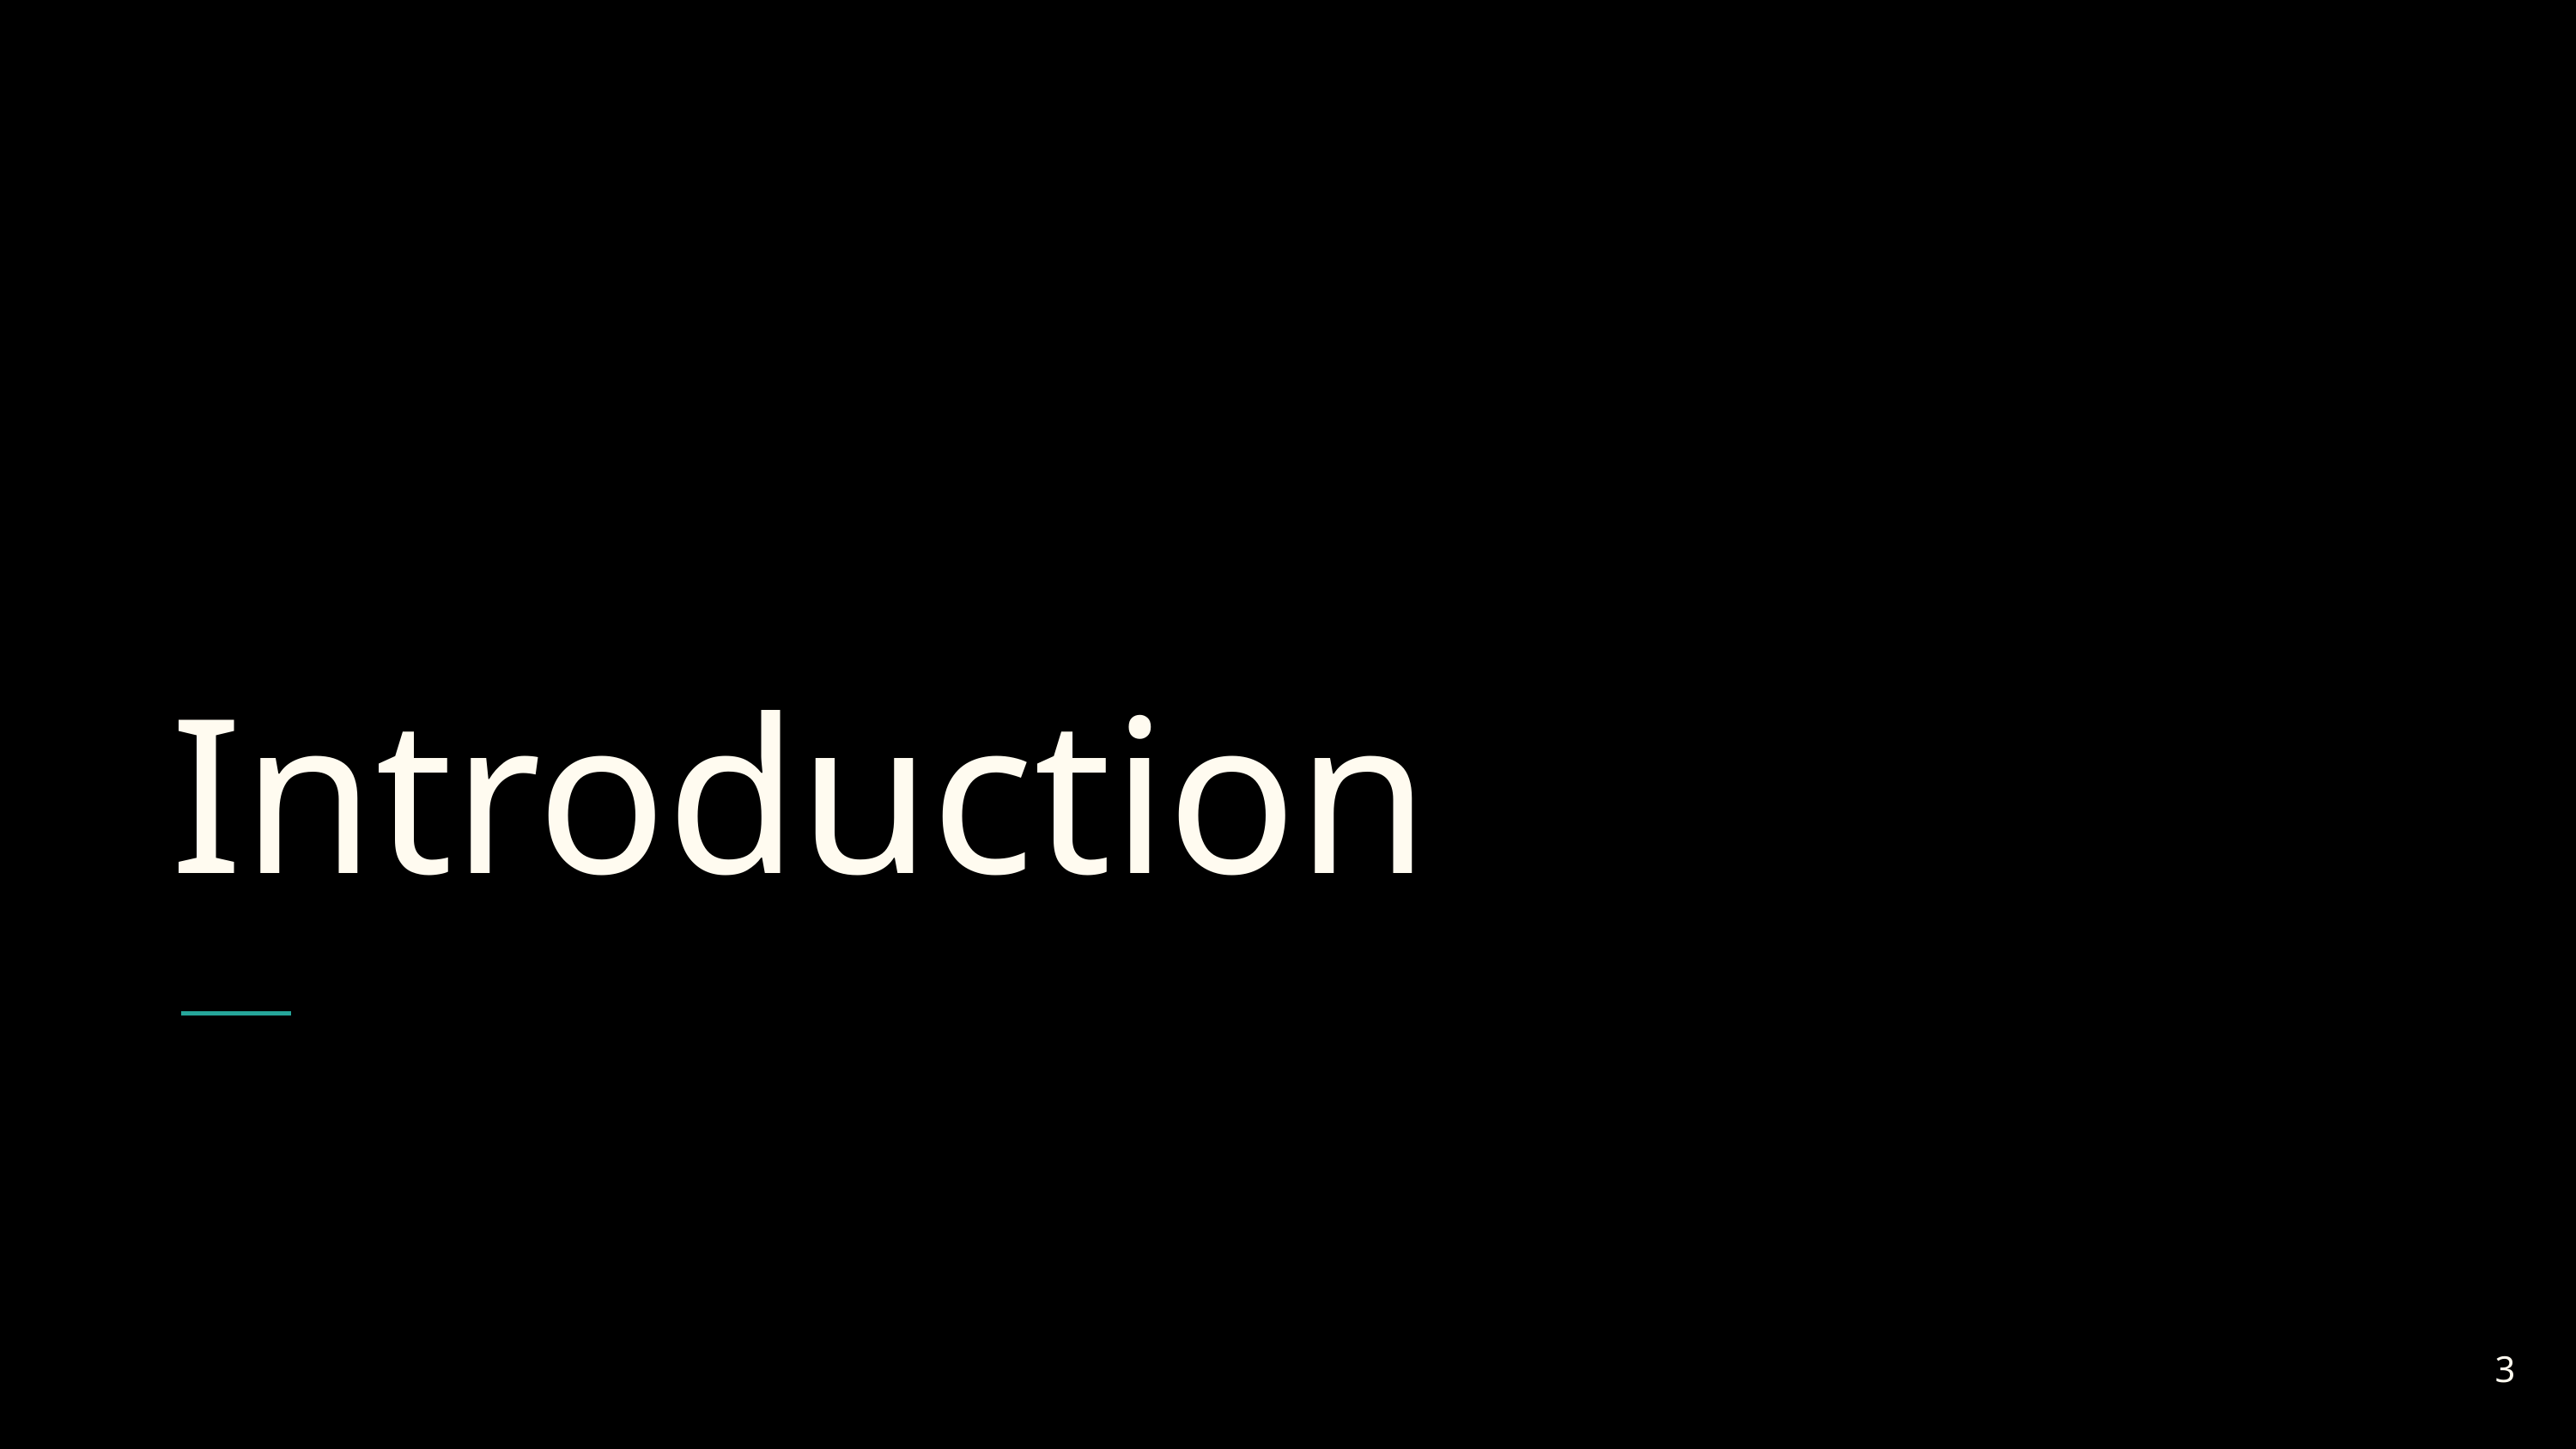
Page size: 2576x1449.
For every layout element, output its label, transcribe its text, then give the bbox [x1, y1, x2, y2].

title Introduction [144, 533, 2432, 962]
slide_number ‹#› [2386, 1313, 2542, 1425]
